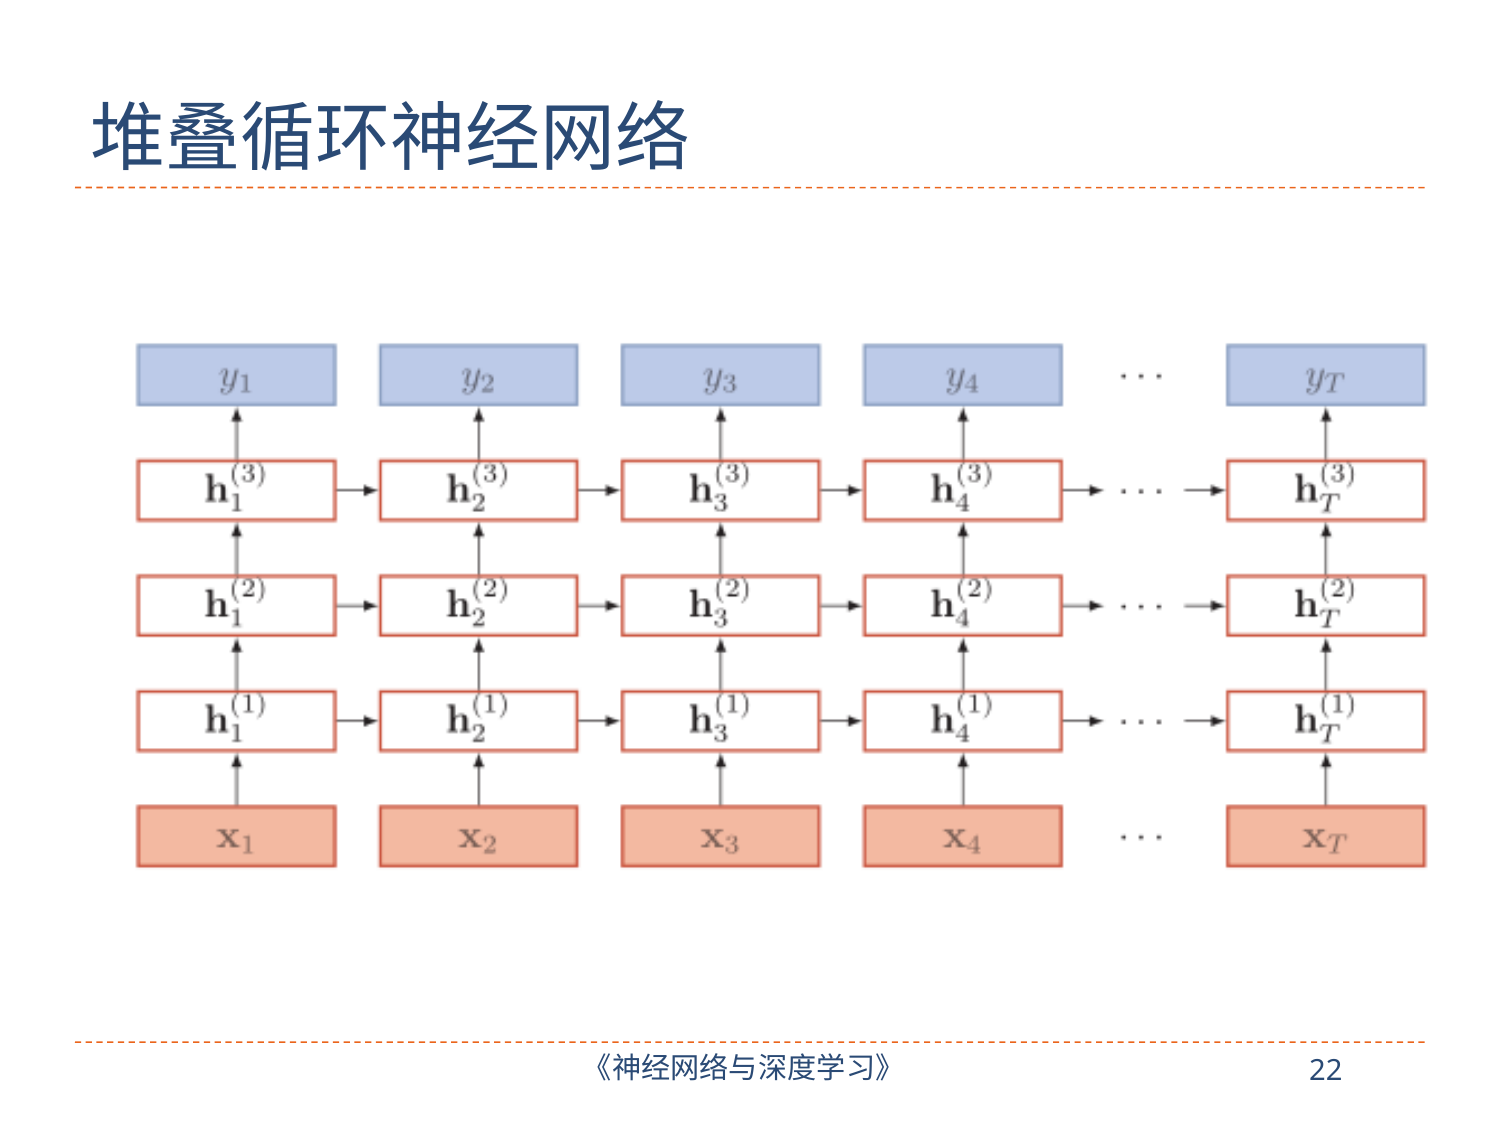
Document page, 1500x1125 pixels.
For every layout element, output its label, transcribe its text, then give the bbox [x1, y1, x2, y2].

title 堆叠循环神经网络 [75, 24, 1425, 188]
picture [112, 324, 1459, 906]
